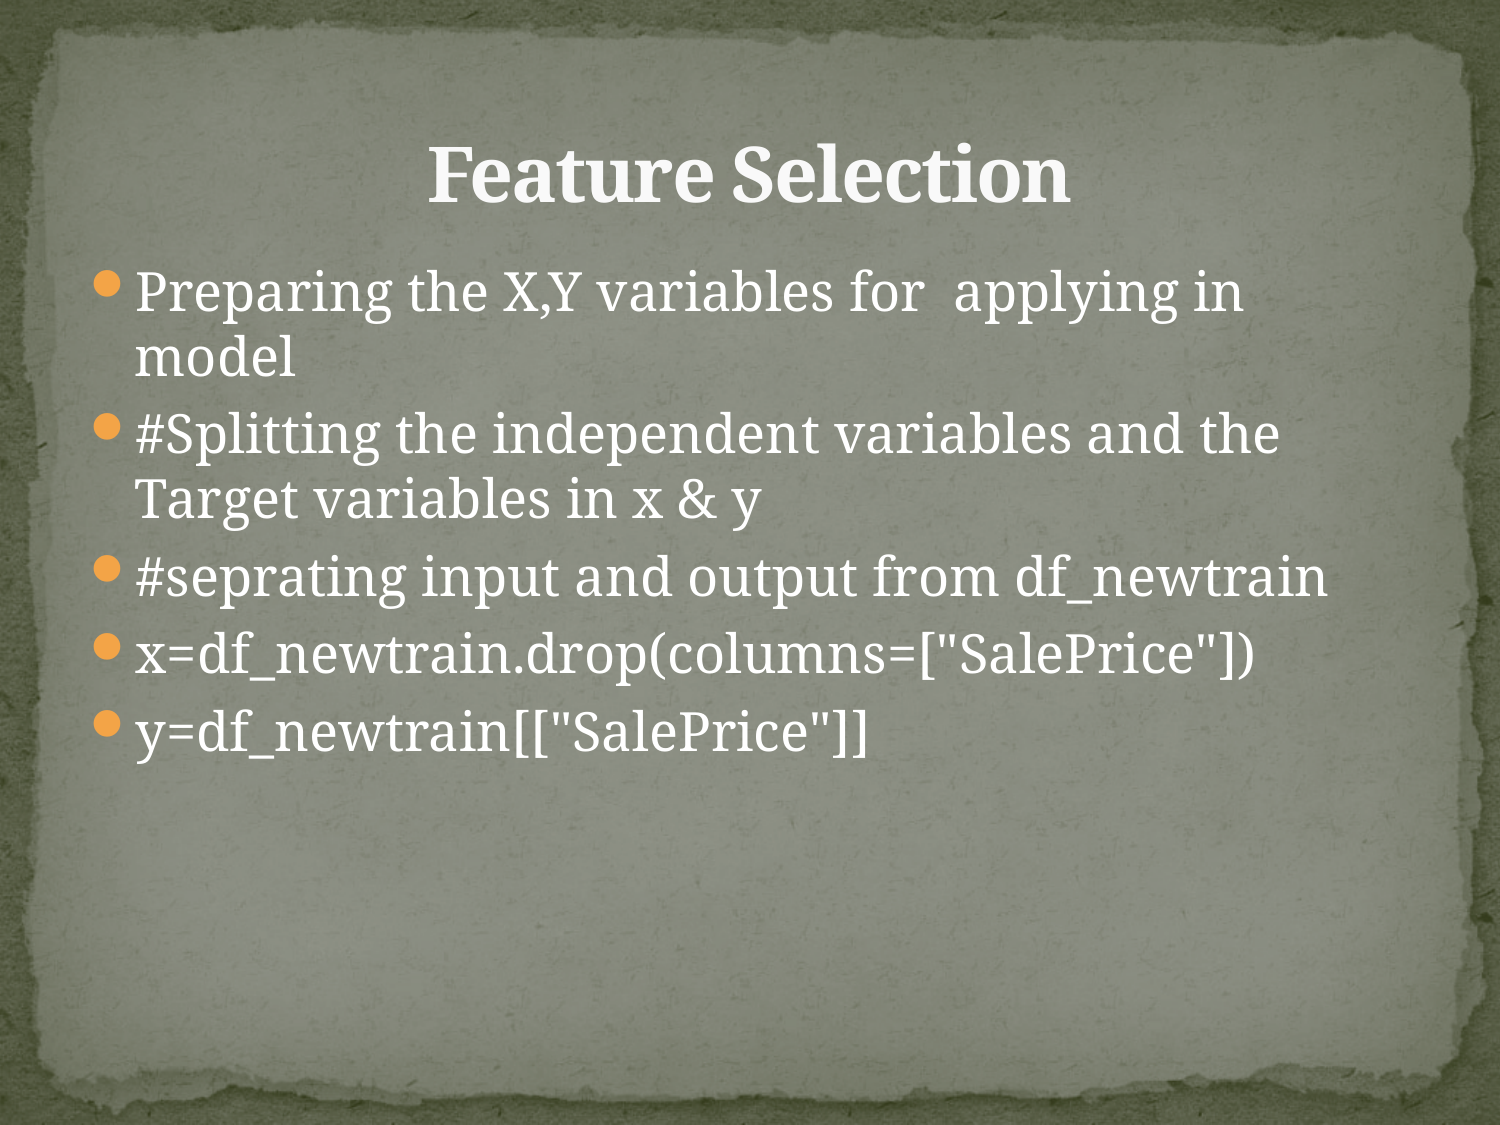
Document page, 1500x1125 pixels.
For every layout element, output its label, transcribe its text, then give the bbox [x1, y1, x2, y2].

title Feature Selection [74, 24, 1425, 225]
list Preparing the X,Y variables for applying in model #Splitting the independent variables and the Target variables in x & y #seprating input and output from df_newtrain x=df_newtrain.drop(columns=["SalePrice"]) y=df_newtrain[["SalePrice"]] [75, 249, 1425, 1000]
